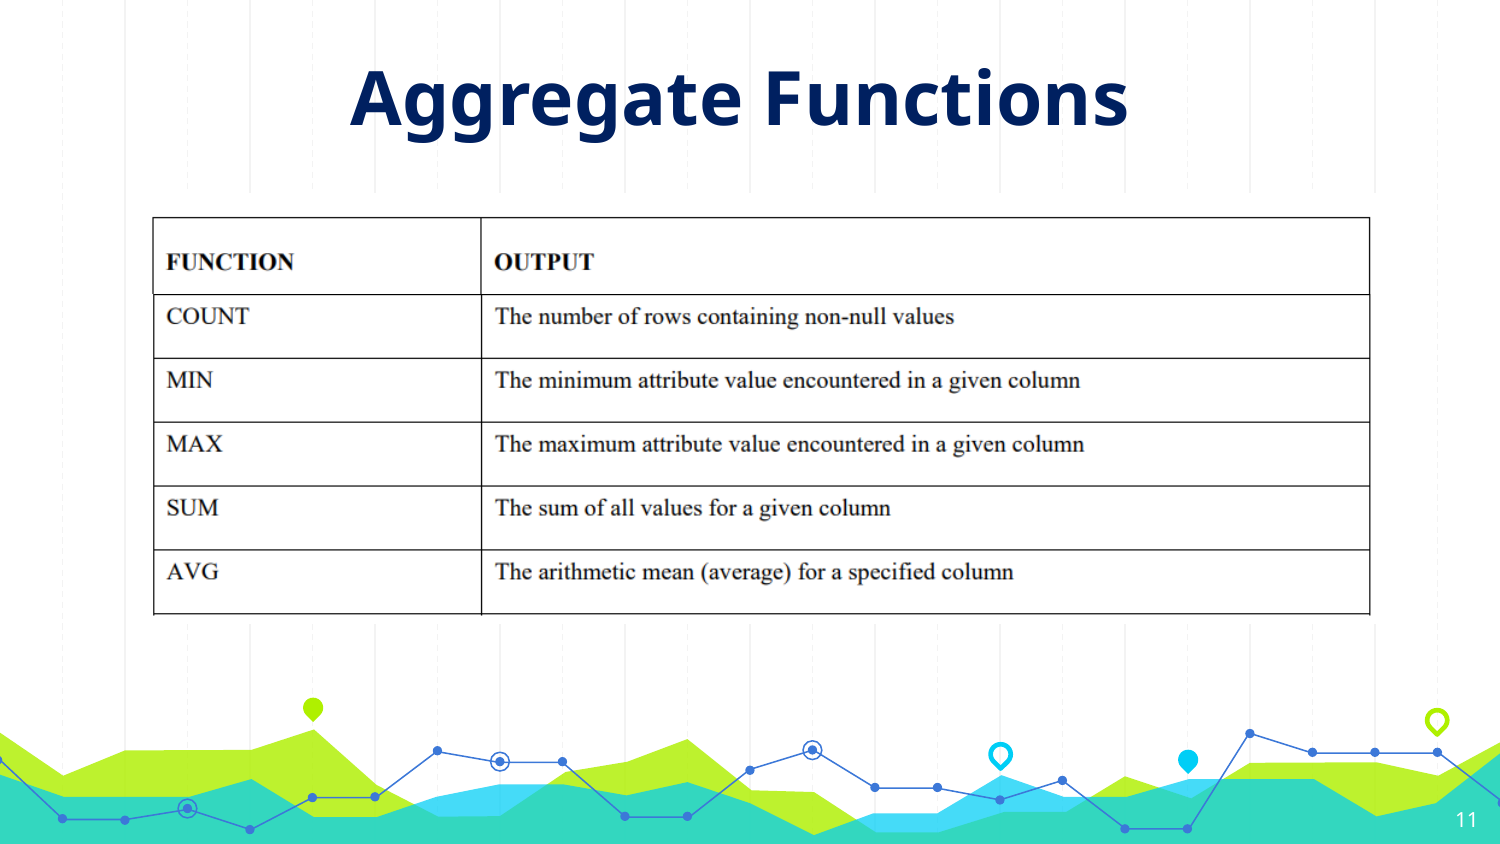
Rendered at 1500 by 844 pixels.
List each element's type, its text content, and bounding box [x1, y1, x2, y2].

text_box Aggregate Functions [0, 38, 1500, 156]
slide_number 11 [1403, 791, 1494, 844]
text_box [139, 193, 1381, 625]
